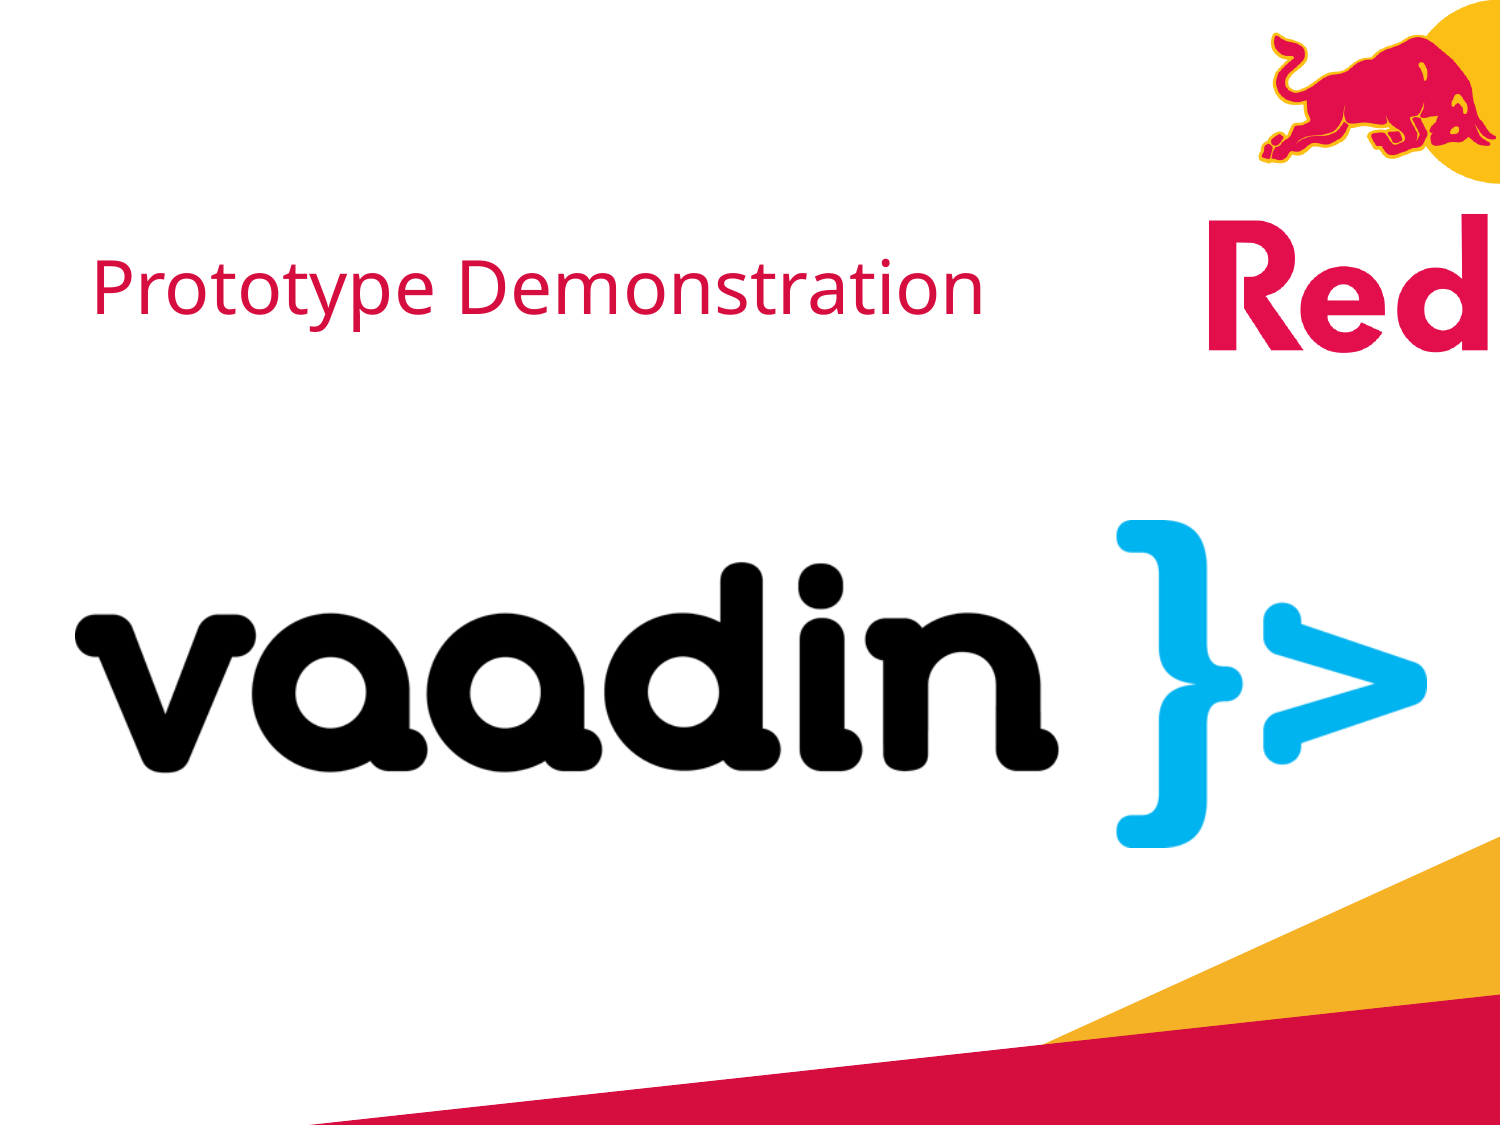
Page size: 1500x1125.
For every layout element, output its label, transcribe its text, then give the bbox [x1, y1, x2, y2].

title Prototype Demonstration [75, 149, 1143, 338]
picture [1208, 0, 1500, 353]
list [74, 361, 1427, 1006]
